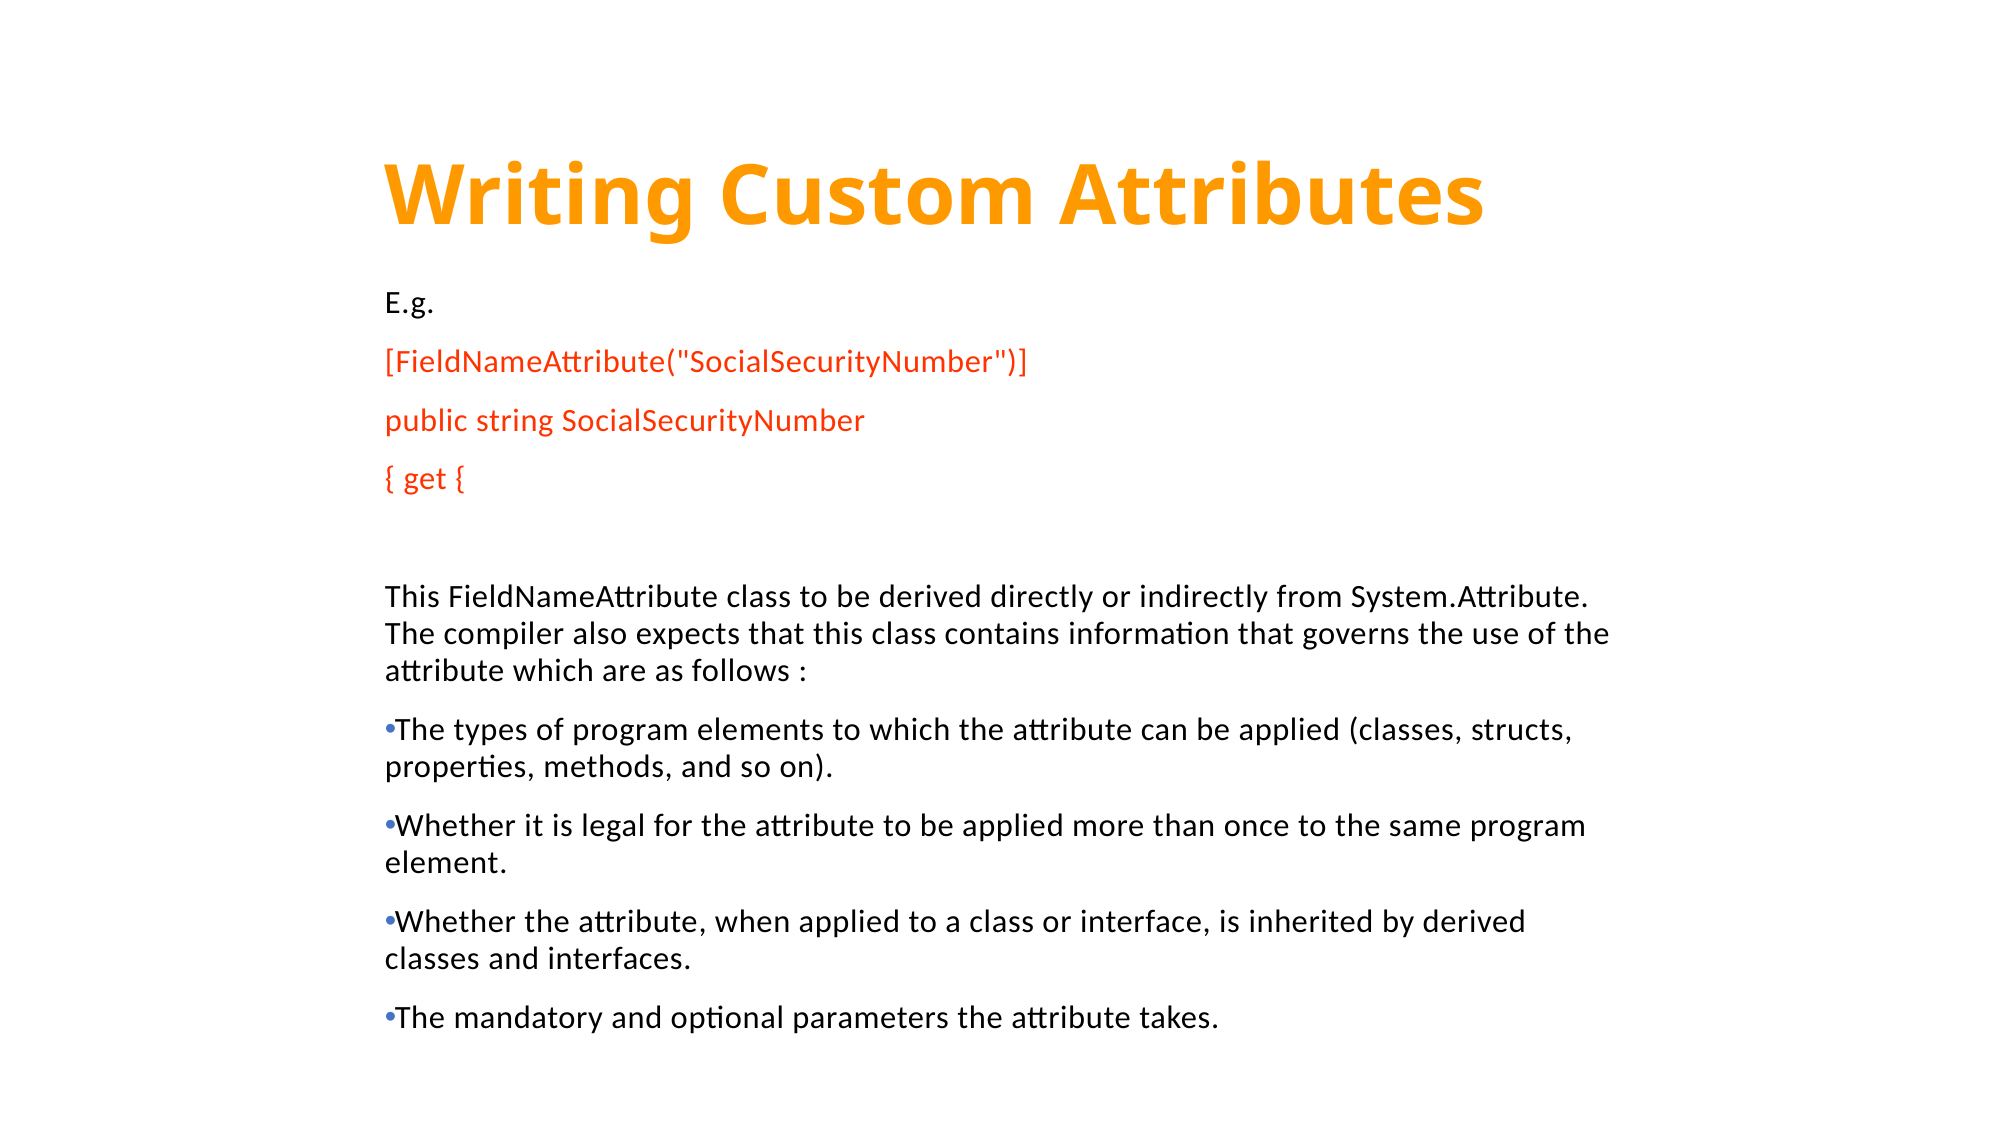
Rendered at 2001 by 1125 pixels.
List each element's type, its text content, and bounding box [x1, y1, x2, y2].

text_box Writing Custom Attributes [369, 73, 1630, 249]
text_box E.g. [FieldNameAttribute("SocialSecurityNumber")] public string SocialSecurityNumber { get { This FieldNameAttribute class to be derived directly or indirectly from System.Attribute. The compiler also expects that this class contains information that governs the use of the attribute which are as follows : The types of program elements to which the attribute can be applied (classes, structs, properties, methods, and so on). Whether it is legal for the attribute to be applied more than once to the same program element. Whether the attribute, when applied to a class or interface, is inherited by derived classes and interfaces. The mandatory and optional parameters the attribute takes. [369, 276, 1630, 1052]
